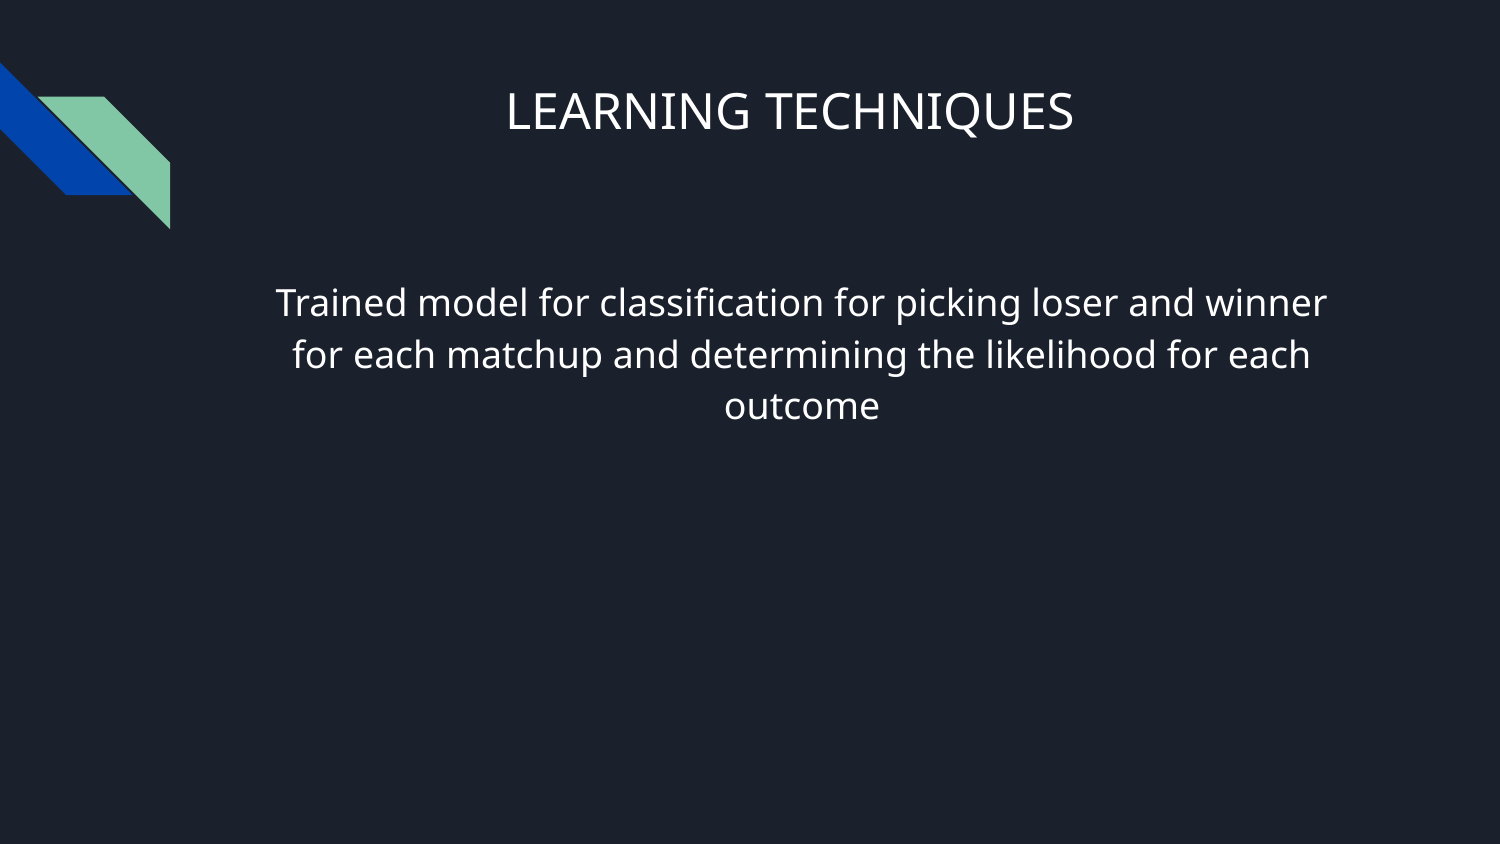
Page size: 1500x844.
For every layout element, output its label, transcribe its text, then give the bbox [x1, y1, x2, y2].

title LEARNING TECHNIQUES [212, 64, 1368, 215]
list Trained model for classification for picking loser and winner for each matchup and determining the likelihood for each outcome [212, 257, 1368, 735]
